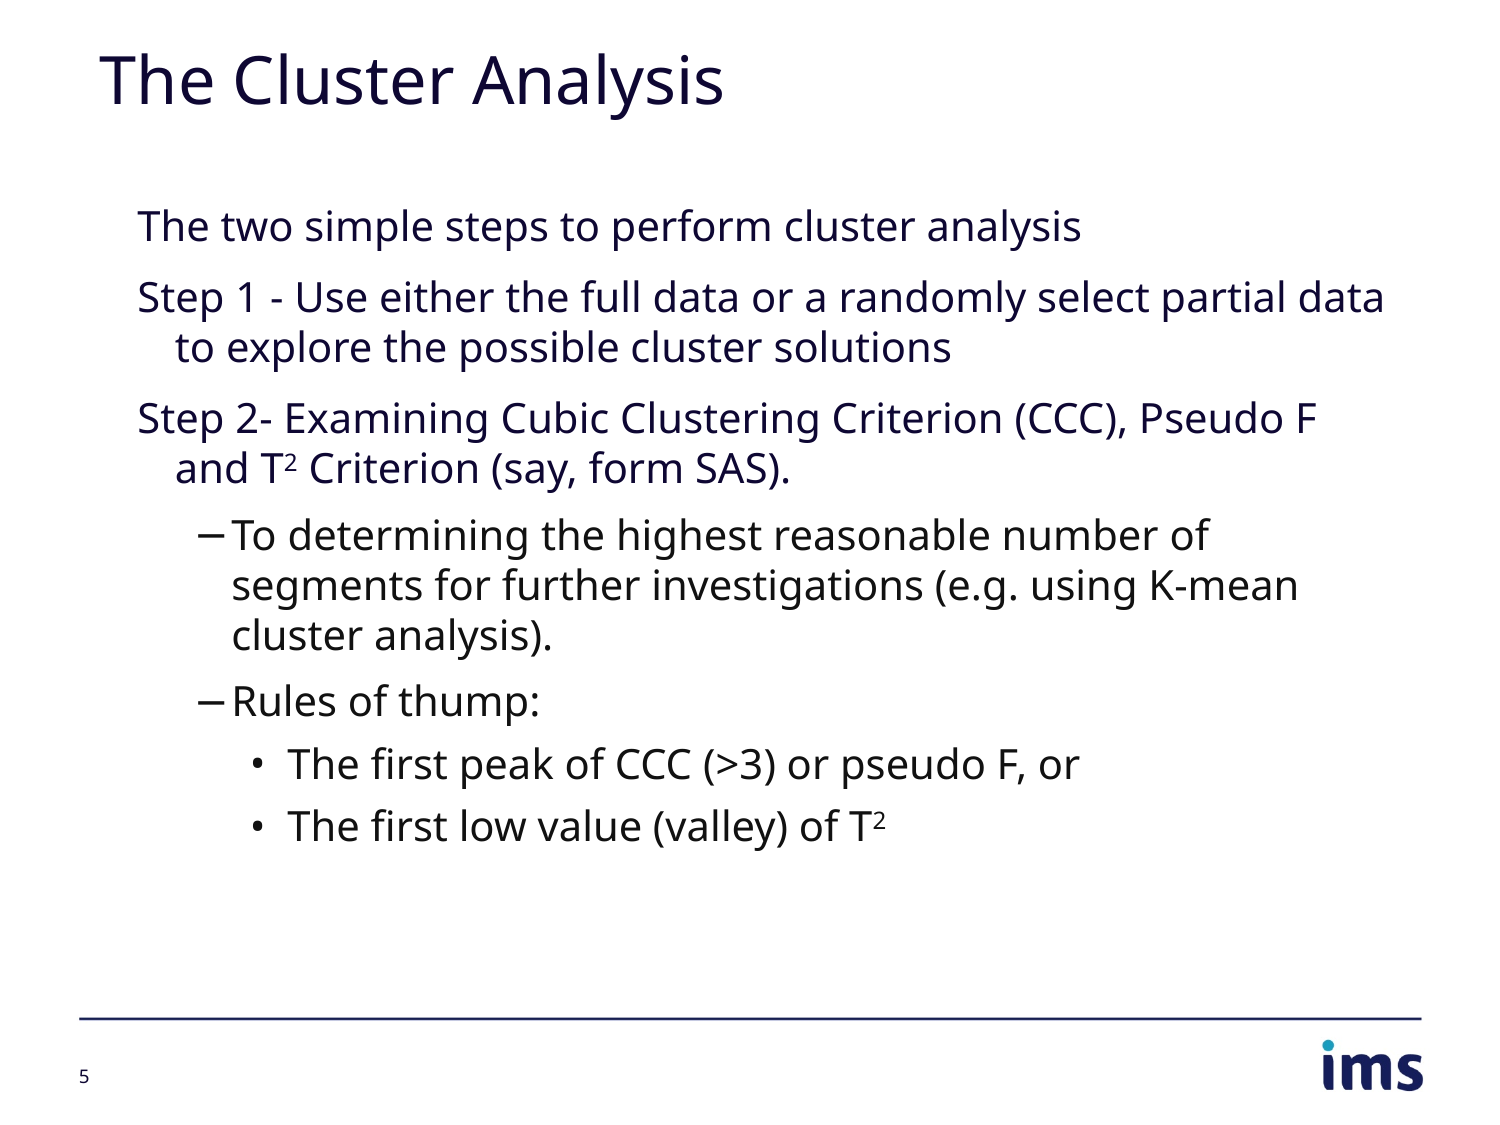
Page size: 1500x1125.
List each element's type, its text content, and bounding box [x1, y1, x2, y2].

list The two simple steps to perform cluster analysis Step 1 - Use either the full data or a randomly select partial data to explore the possible cluster solutions Step 2- Examining Cubic Clustering Criterion (CCC), Pseudo F and T2 Criterion (say, form SAS). To determining the highest reasonable number of segments for further investigations (e.g. using K-mean cluster analysis). Rules of thump: The first peak of CCC (>3) or pseudo F, or The first low value (valley) of T2 [137, 199, 1388, 1013]
slide_number 5 [78, 1064, 117, 1088]
picture [0, 1004, 1500, 1125]
title The Cluster Analysis [99, 37, 1438, 188]
